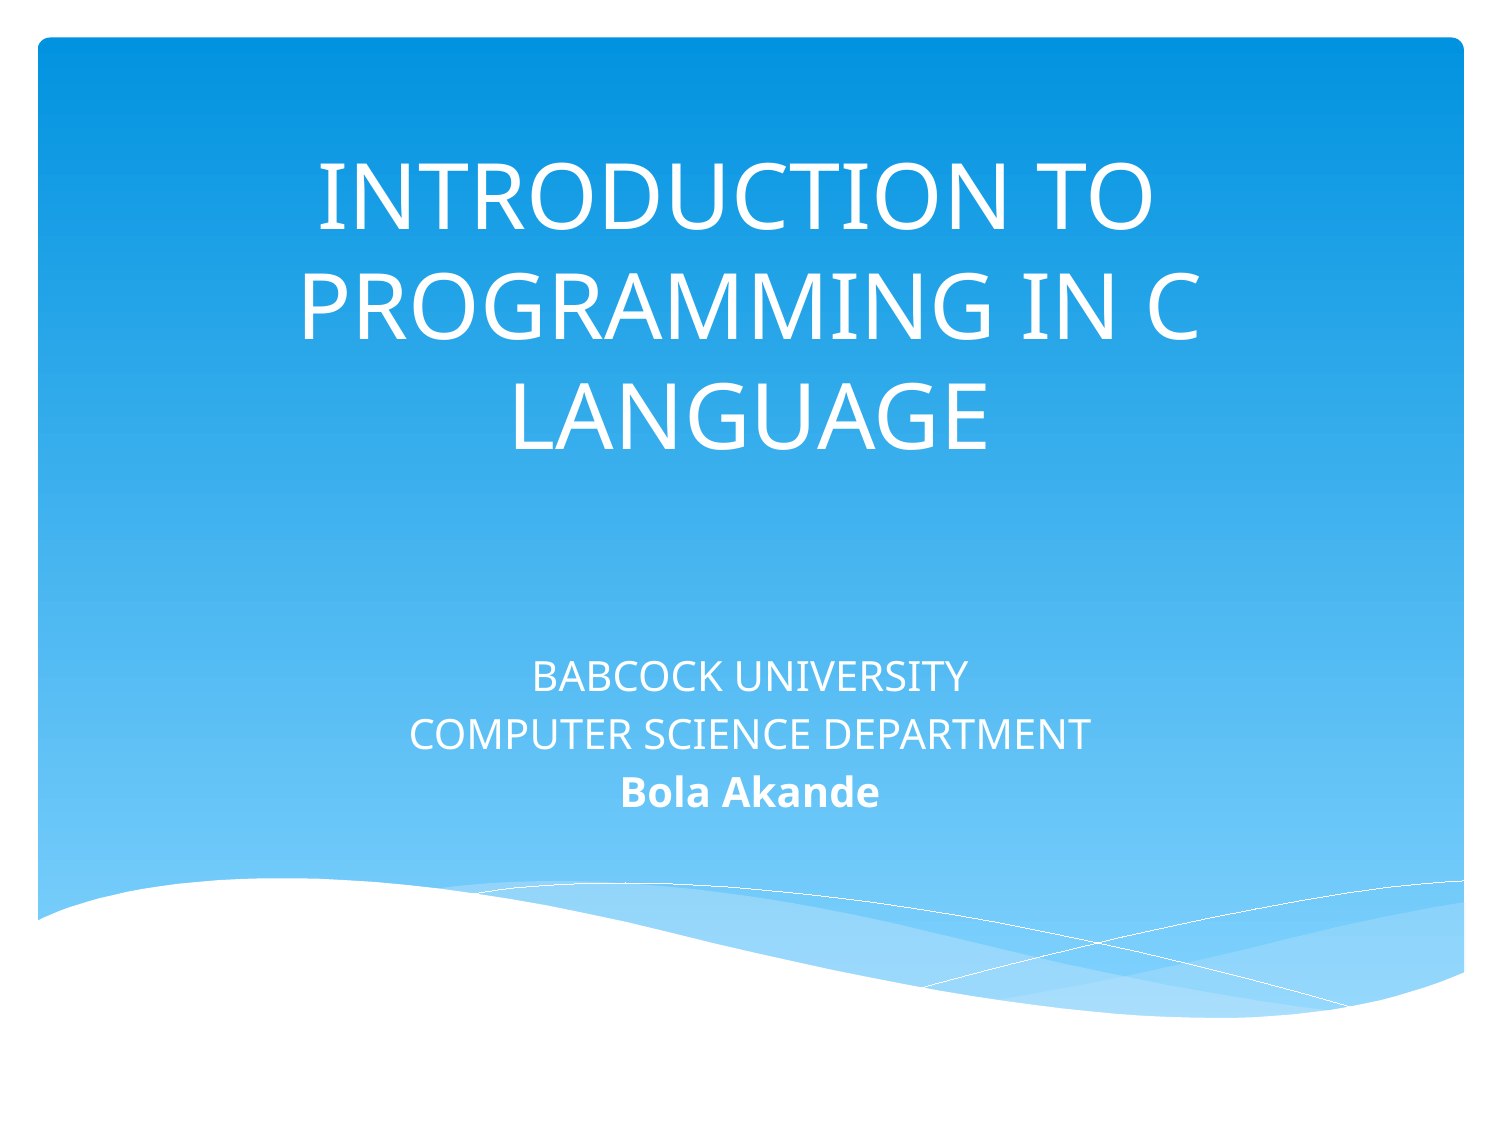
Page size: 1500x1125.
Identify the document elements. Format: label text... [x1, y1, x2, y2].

title INTRODUCTION TO PROGRAMMING IN C LANGUAGE [112, 99, 1388, 475]
subtitle BABCOCK UNIVERSITY COMPUTER SCIENCE DEPARTMENT Bola Akande [225, 583, 1275, 825]
